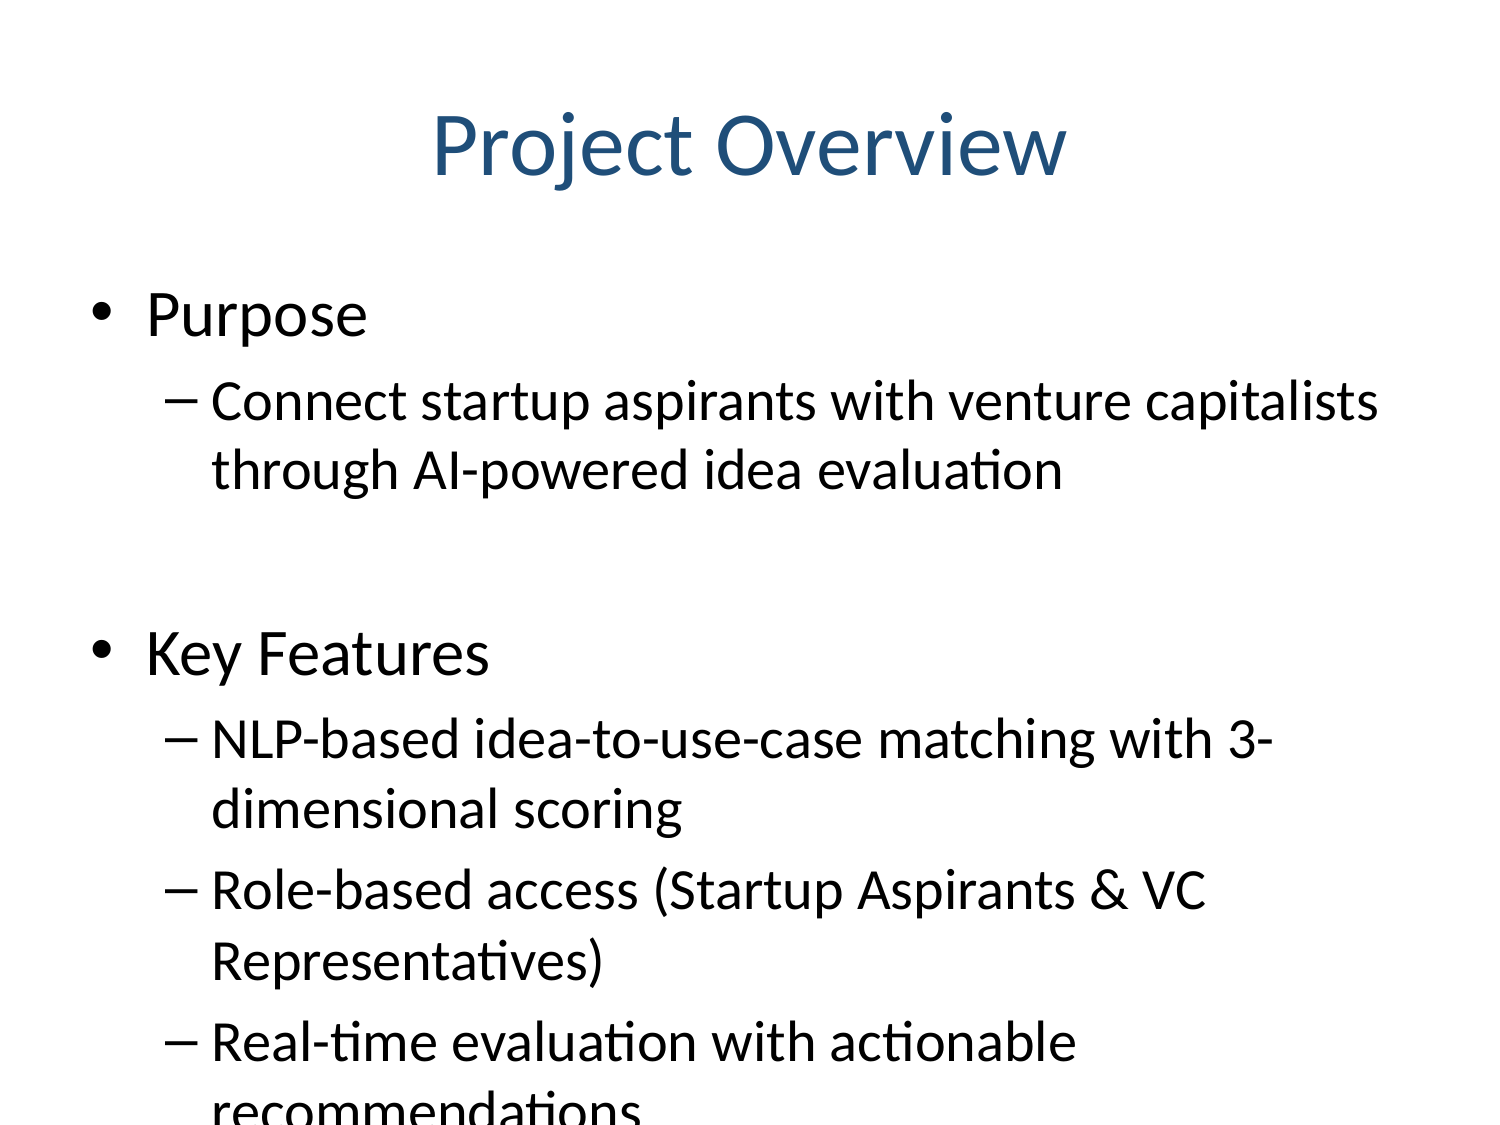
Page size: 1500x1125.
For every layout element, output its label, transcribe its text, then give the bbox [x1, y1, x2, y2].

list Purpose Connect startup aspirants with venture capitalists through AI-powered idea evaluation Key Features NLP-based idea-to-use-case matching with 3-dimensional scoring Role-based access (Startup Aspirants & VC Representatives) Real-time evaluation with actionable recommendations Comprehensive reporting and analytics [75, 262, 1425, 1005]
title Project Overview [75, 45, 1425, 233]
